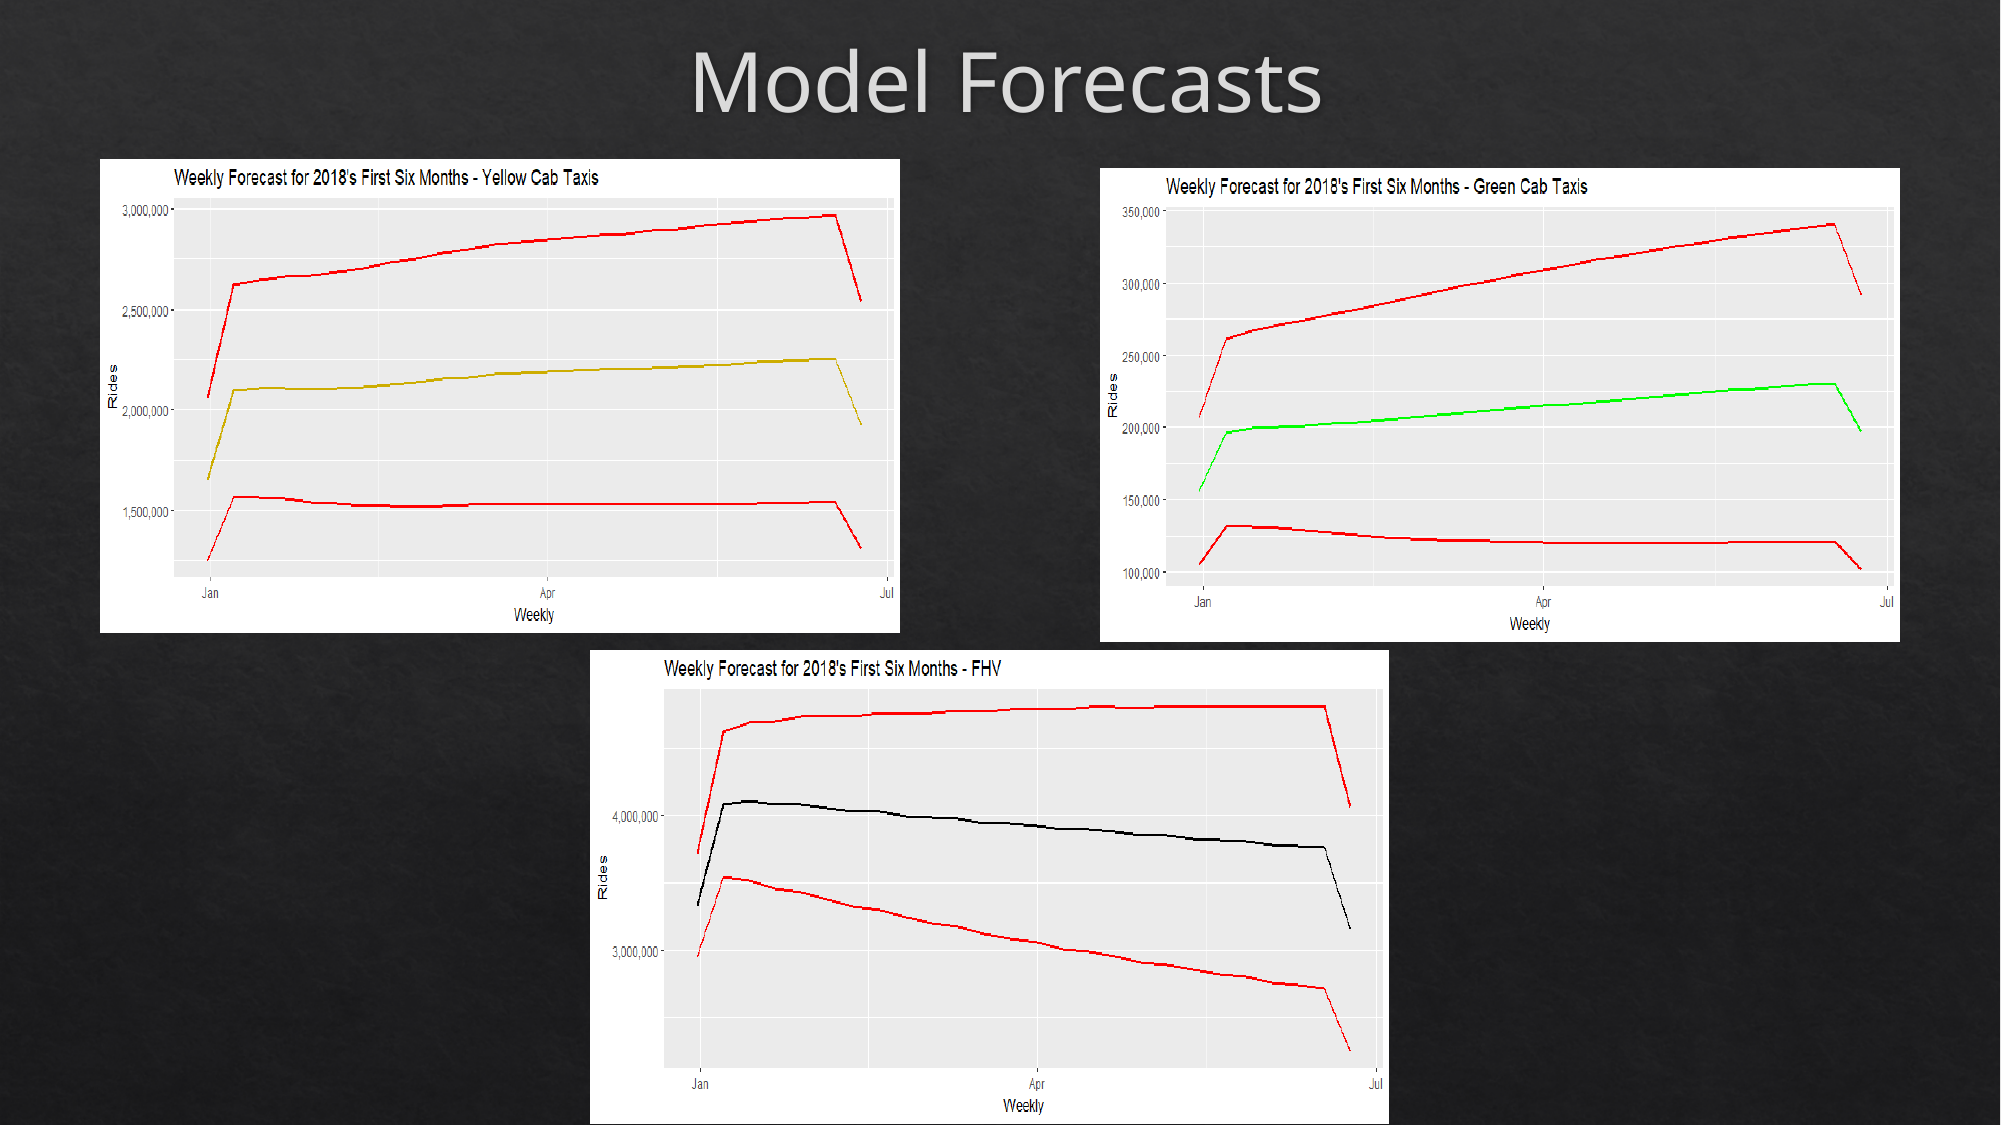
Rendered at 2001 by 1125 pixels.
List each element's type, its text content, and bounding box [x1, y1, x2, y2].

picture [590, 649, 1390, 1125]
picture [100, 158, 900, 634]
picture [1100, 167, 1900, 643]
title Model Forecasts [0, 0, 2000, 160]
